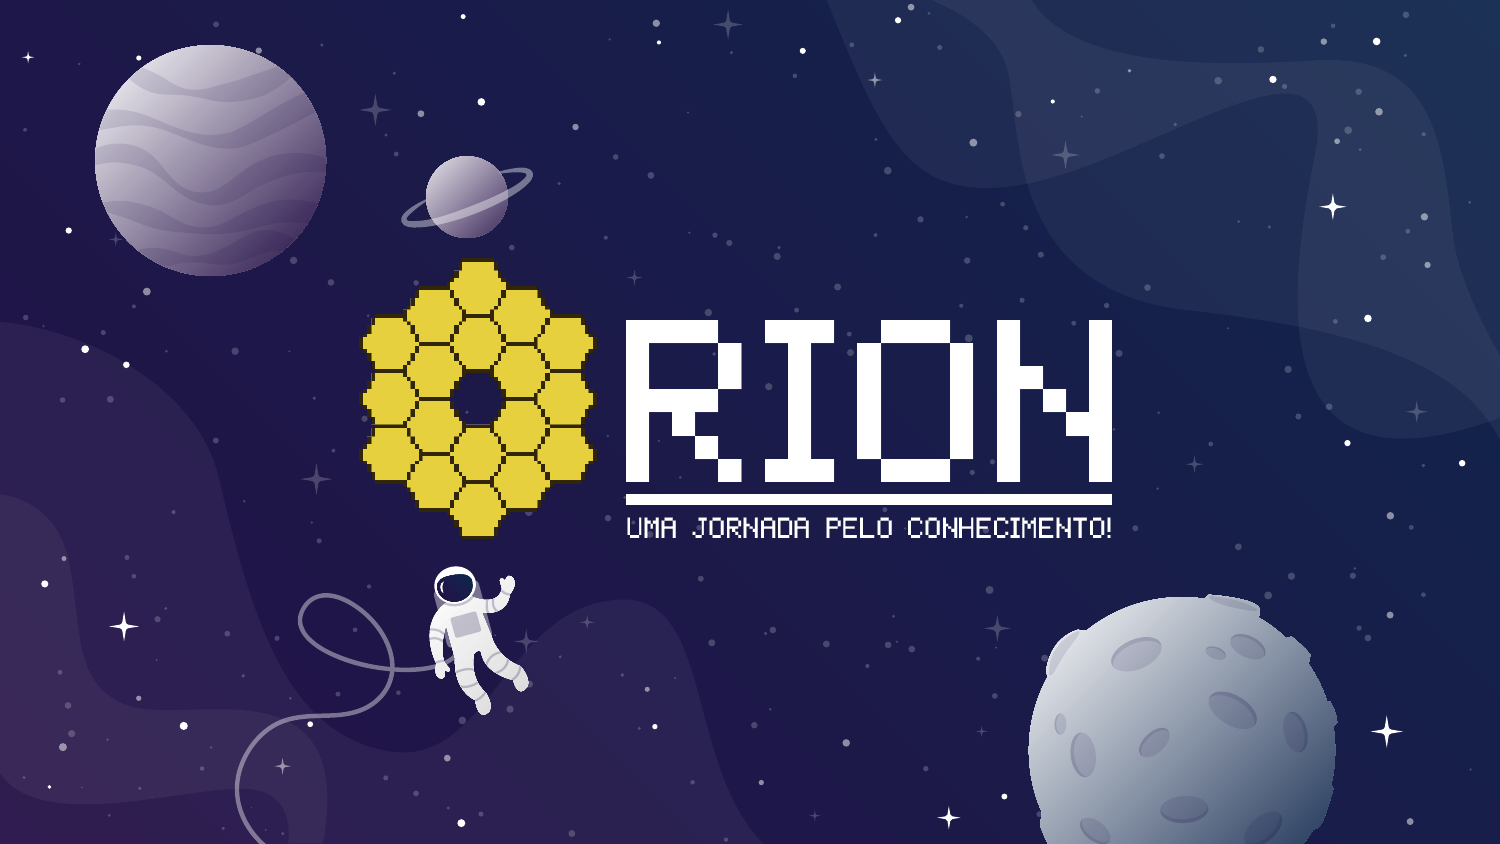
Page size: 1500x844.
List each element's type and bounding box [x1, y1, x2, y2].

picture [358, 257, 1112, 539]
